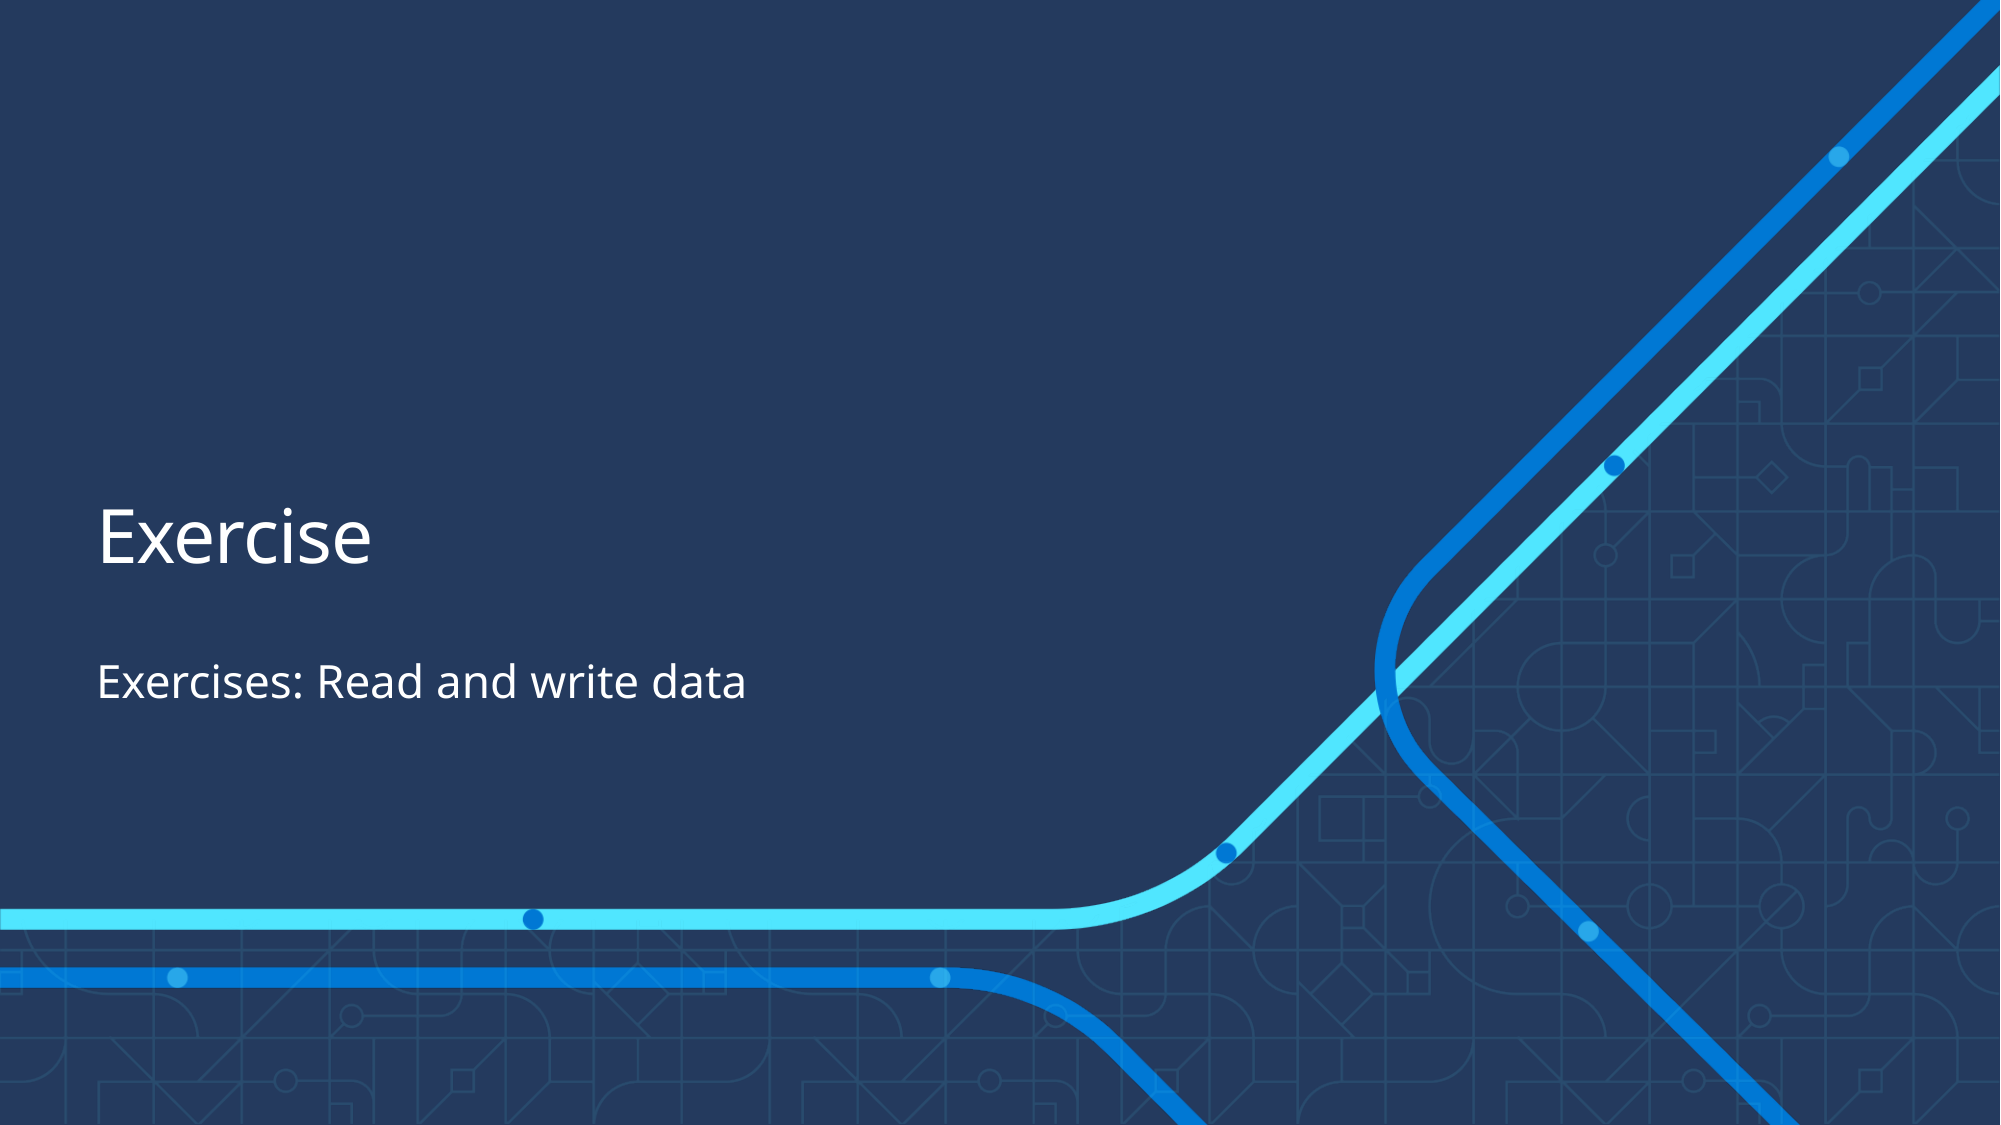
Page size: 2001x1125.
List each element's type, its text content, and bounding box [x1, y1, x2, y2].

title Exercise [96, 391, 1225, 580]
picture [0, 0, 2000, 1125]
list Exercises: Read and write data [96, 652, 1225, 1125]
